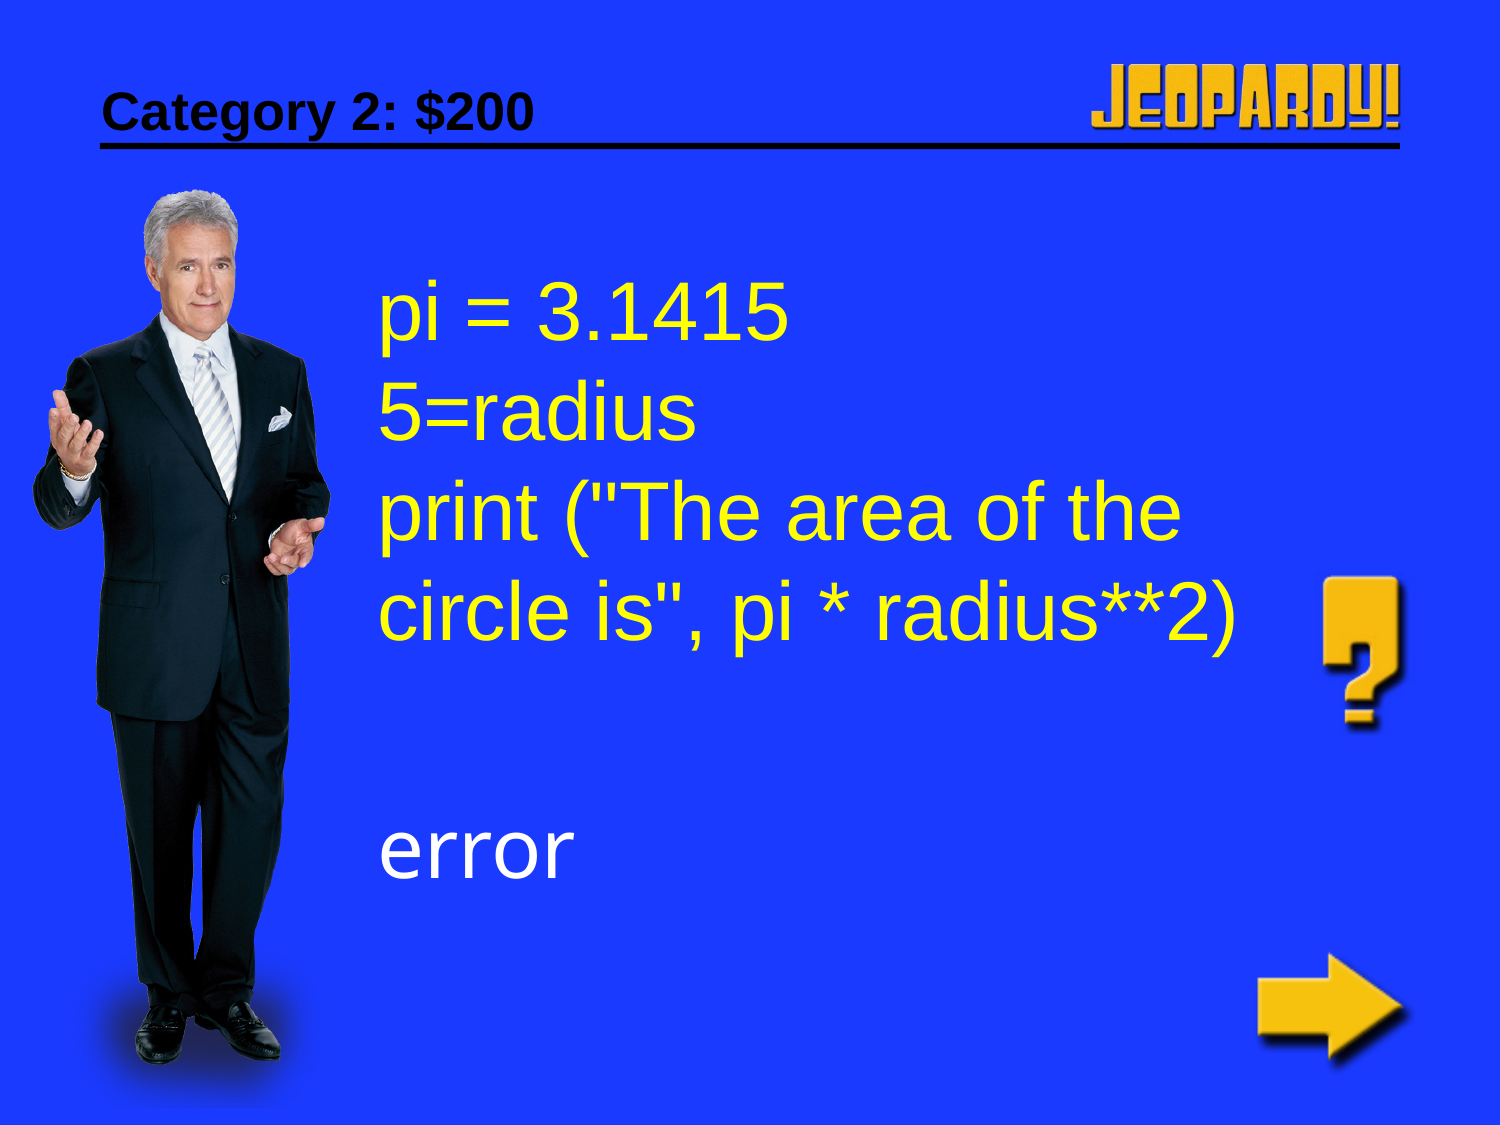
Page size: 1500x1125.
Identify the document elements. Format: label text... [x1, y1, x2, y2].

picture [1302, 571, 1426, 738]
text_box pi = 3.1415 5=radius print ("The area of the circle is", pi * radius**2) [362, 249, 1400, 713]
picture [1089, 59, 1403, 135]
title Category 2: $200 [86, 52, 1051, 166]
text_box error [362, 787, 1288, 988]
picture [1237, 942, 1426, 1076]
picture [14, 167, 349, 1118]
